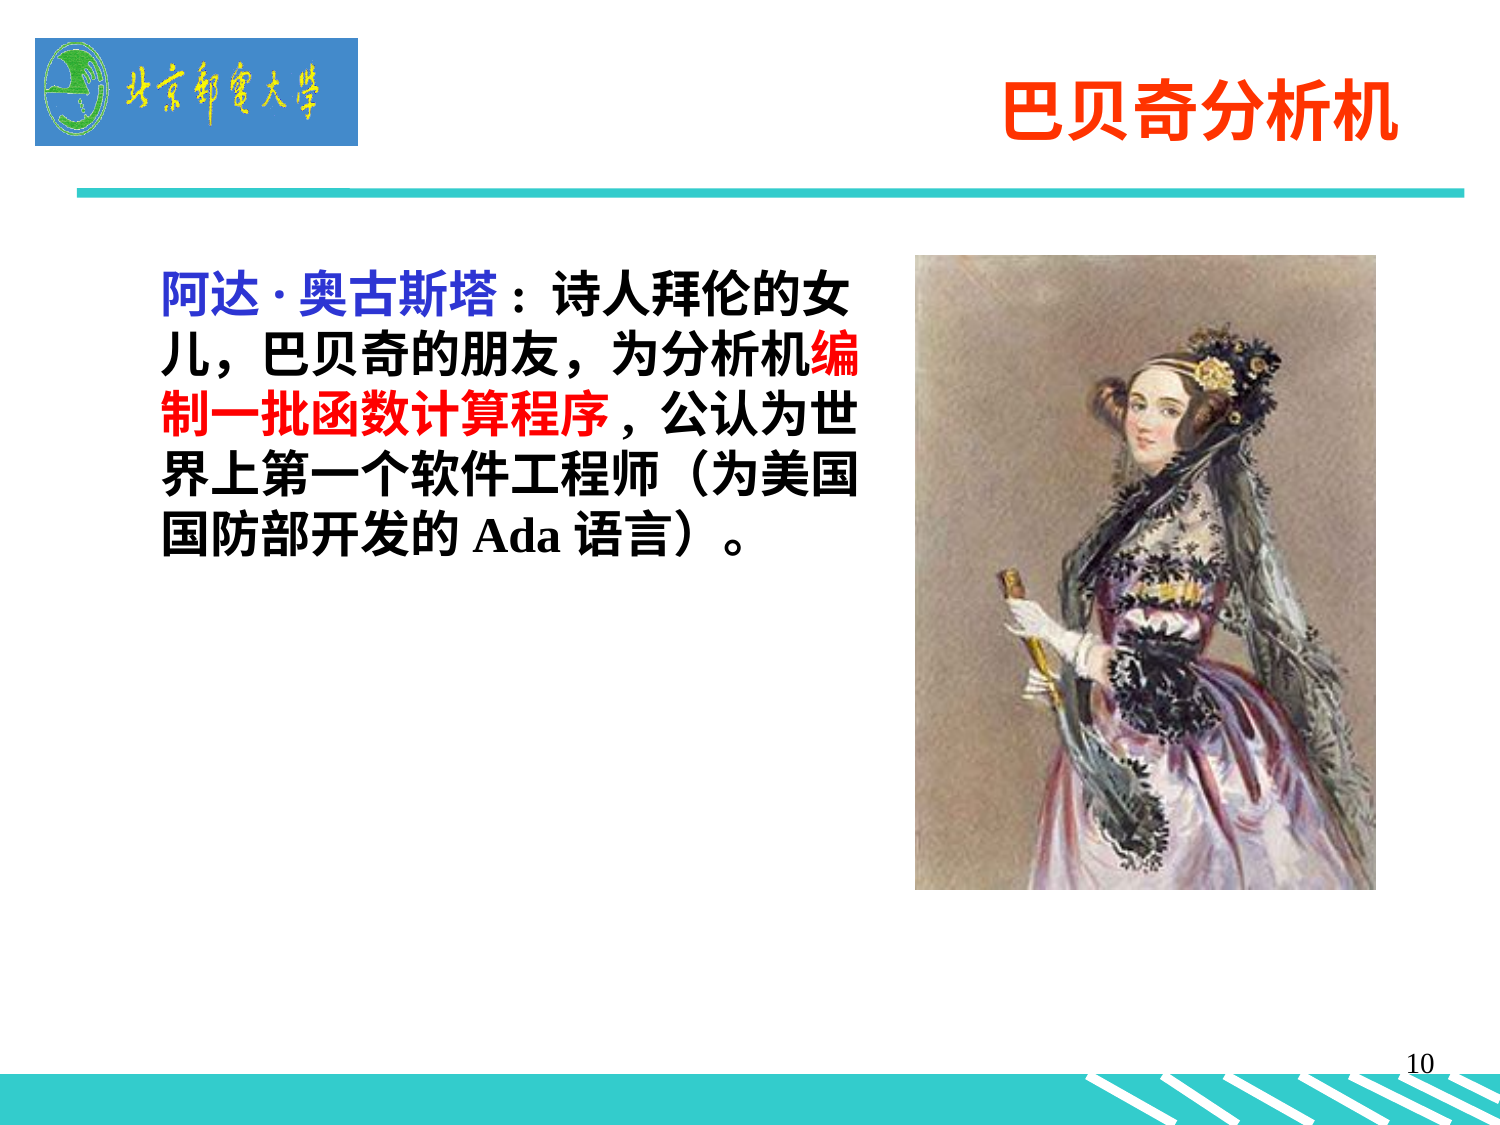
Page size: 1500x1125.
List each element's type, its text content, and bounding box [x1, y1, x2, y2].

list 阿达·奥古斯塔: 诗人拜伦的女儿，巴贝奇的朋友，为分析机编制一批函数计算程序, 公认为世界上第一个软件工程师（为美国国防部开发的Ada语言）。 [89, 255, 898, 973]
text_box 10 [1137, 1037, 1450, 1113]
picture [915, 255, 1377, 891]
picture [34, 37, 120, 146]
title 巴贝奇分析机 [120, 0, 1415, 218]
